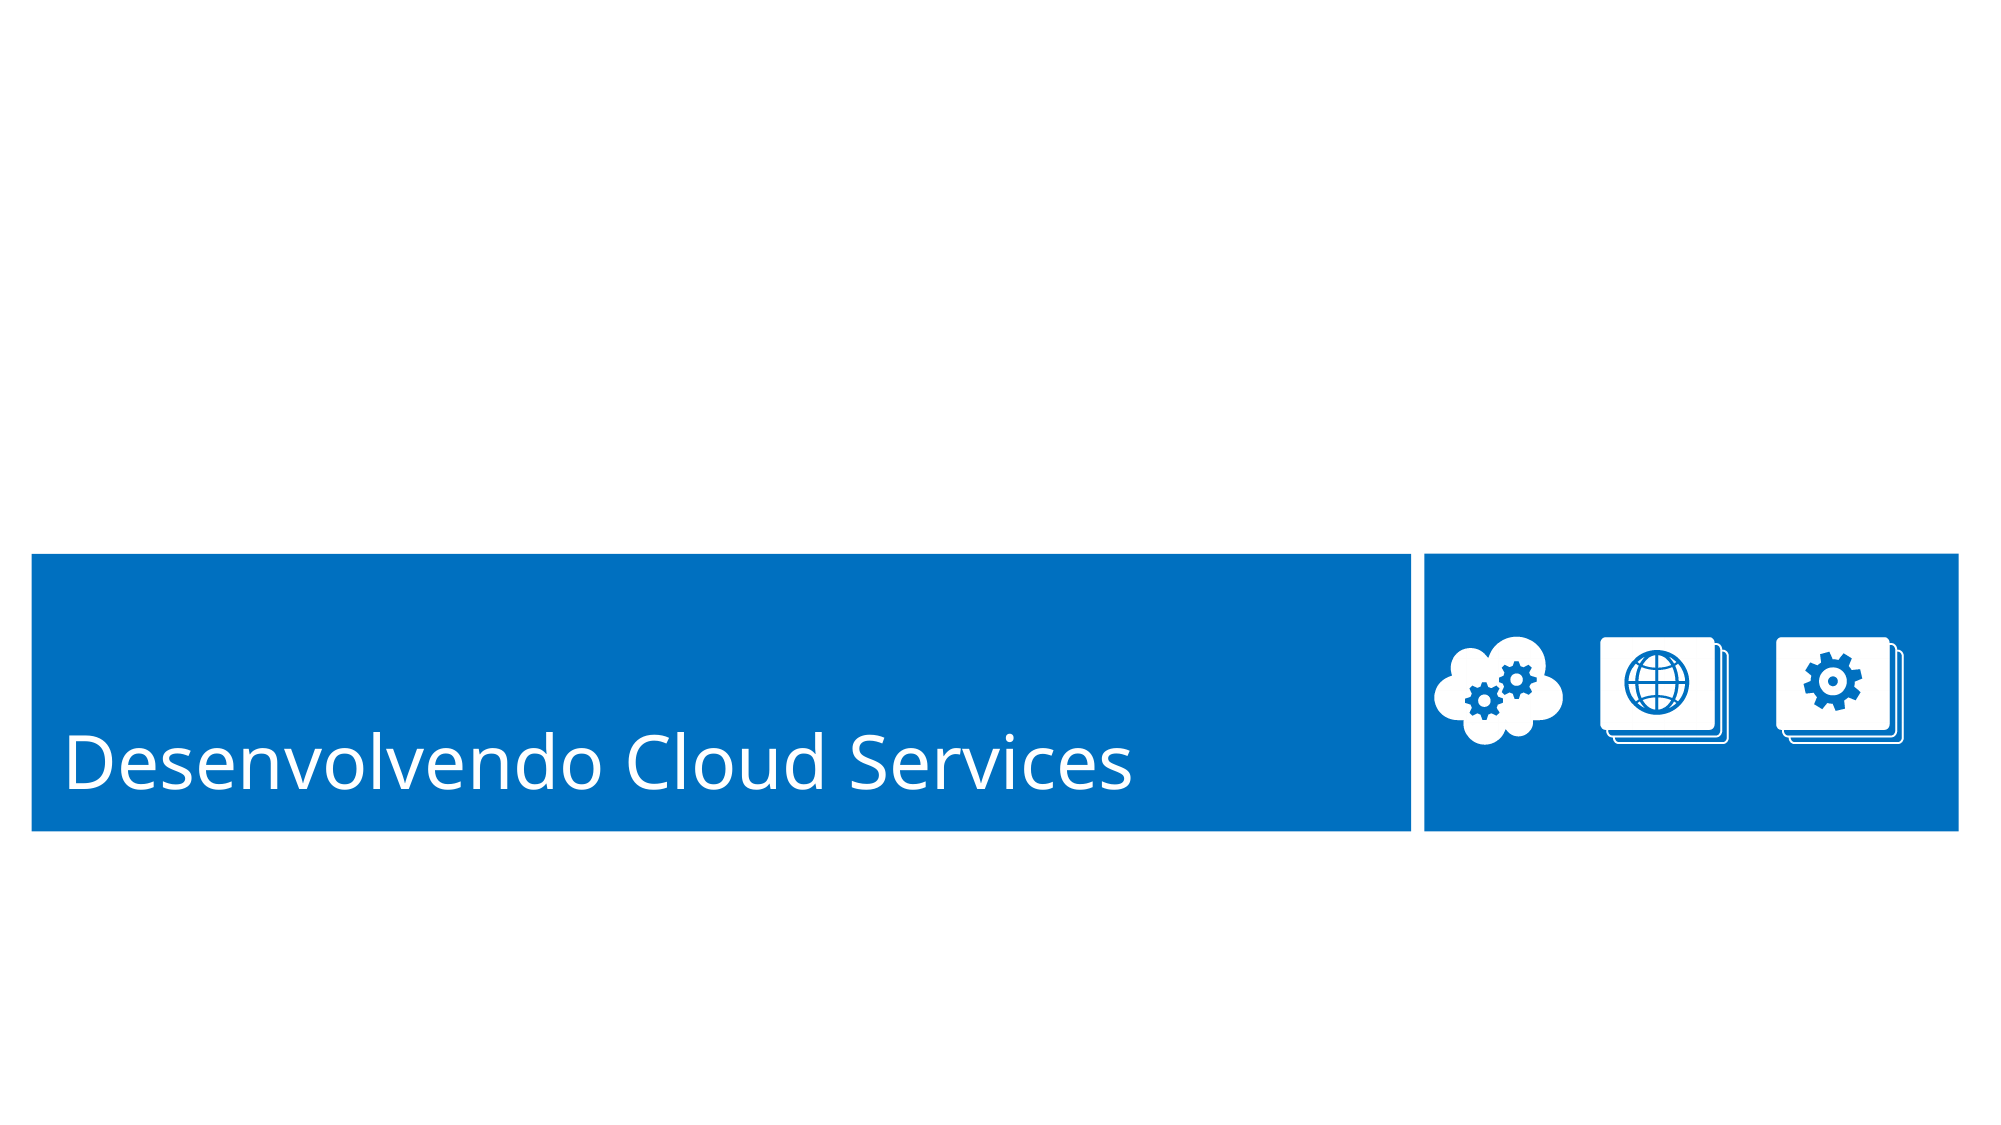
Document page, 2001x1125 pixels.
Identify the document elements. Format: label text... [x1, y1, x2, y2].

list Desenvolvendo Cloud Services [47, 568, 1396, 813]
picture [1600, 626, 1729, 755]
picture [1775, 626, 1905, 755]
picture [1433, 626, 1563, 755]
